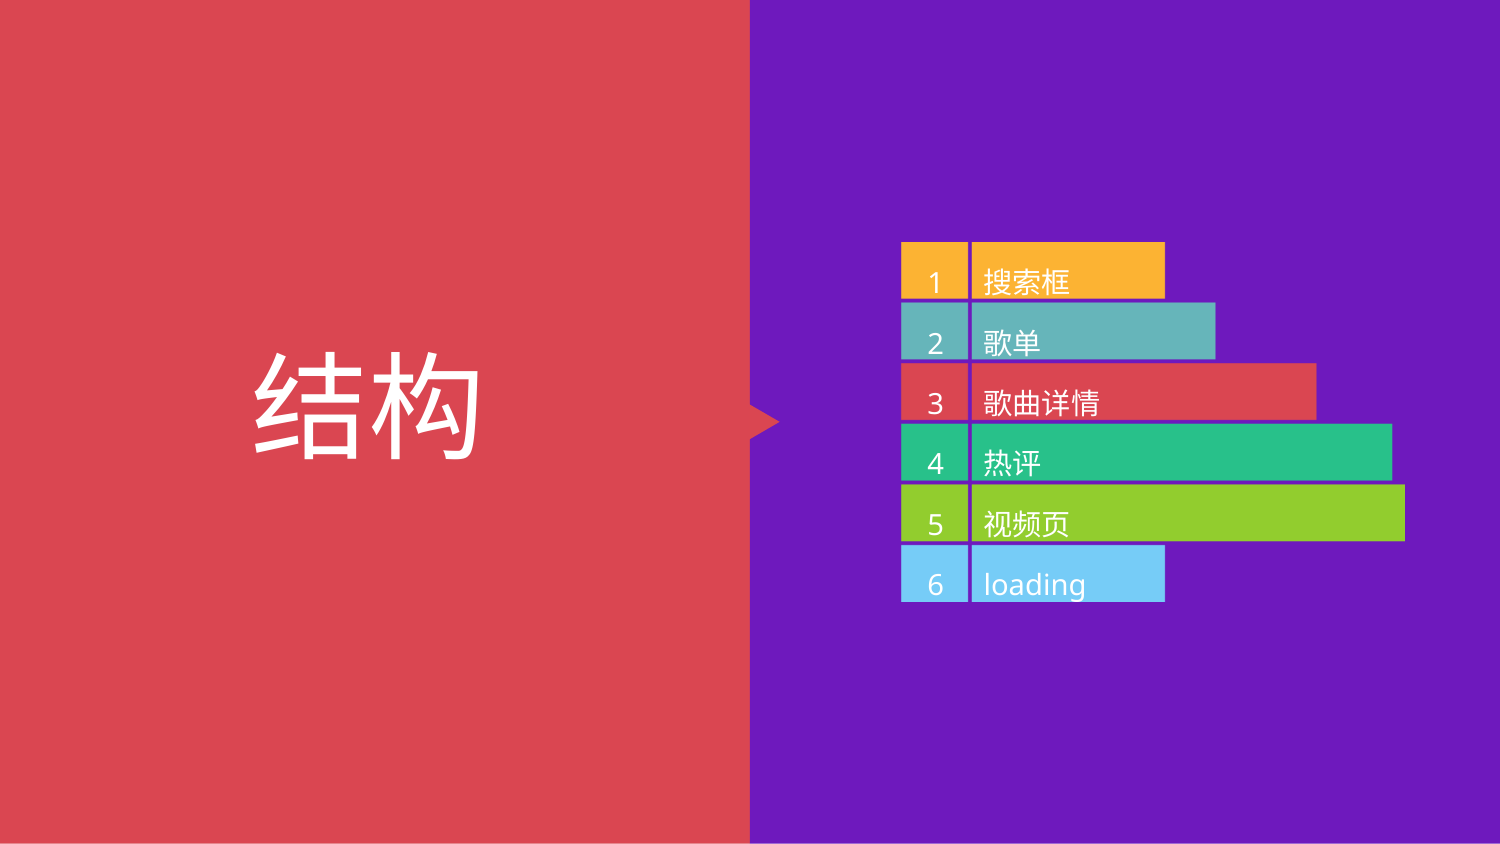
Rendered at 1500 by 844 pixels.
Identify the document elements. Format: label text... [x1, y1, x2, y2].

text_box 结构 [236, 366, 875, 482]
text_box [748, 0, 1500, 844]
picture [899, 241, 1405, 602]
text_box 搜索框 歌单 歌曲详情 热评 视频页 loading [912, 231, 1413, 610]
text_box [0, 0, 748, 844]
